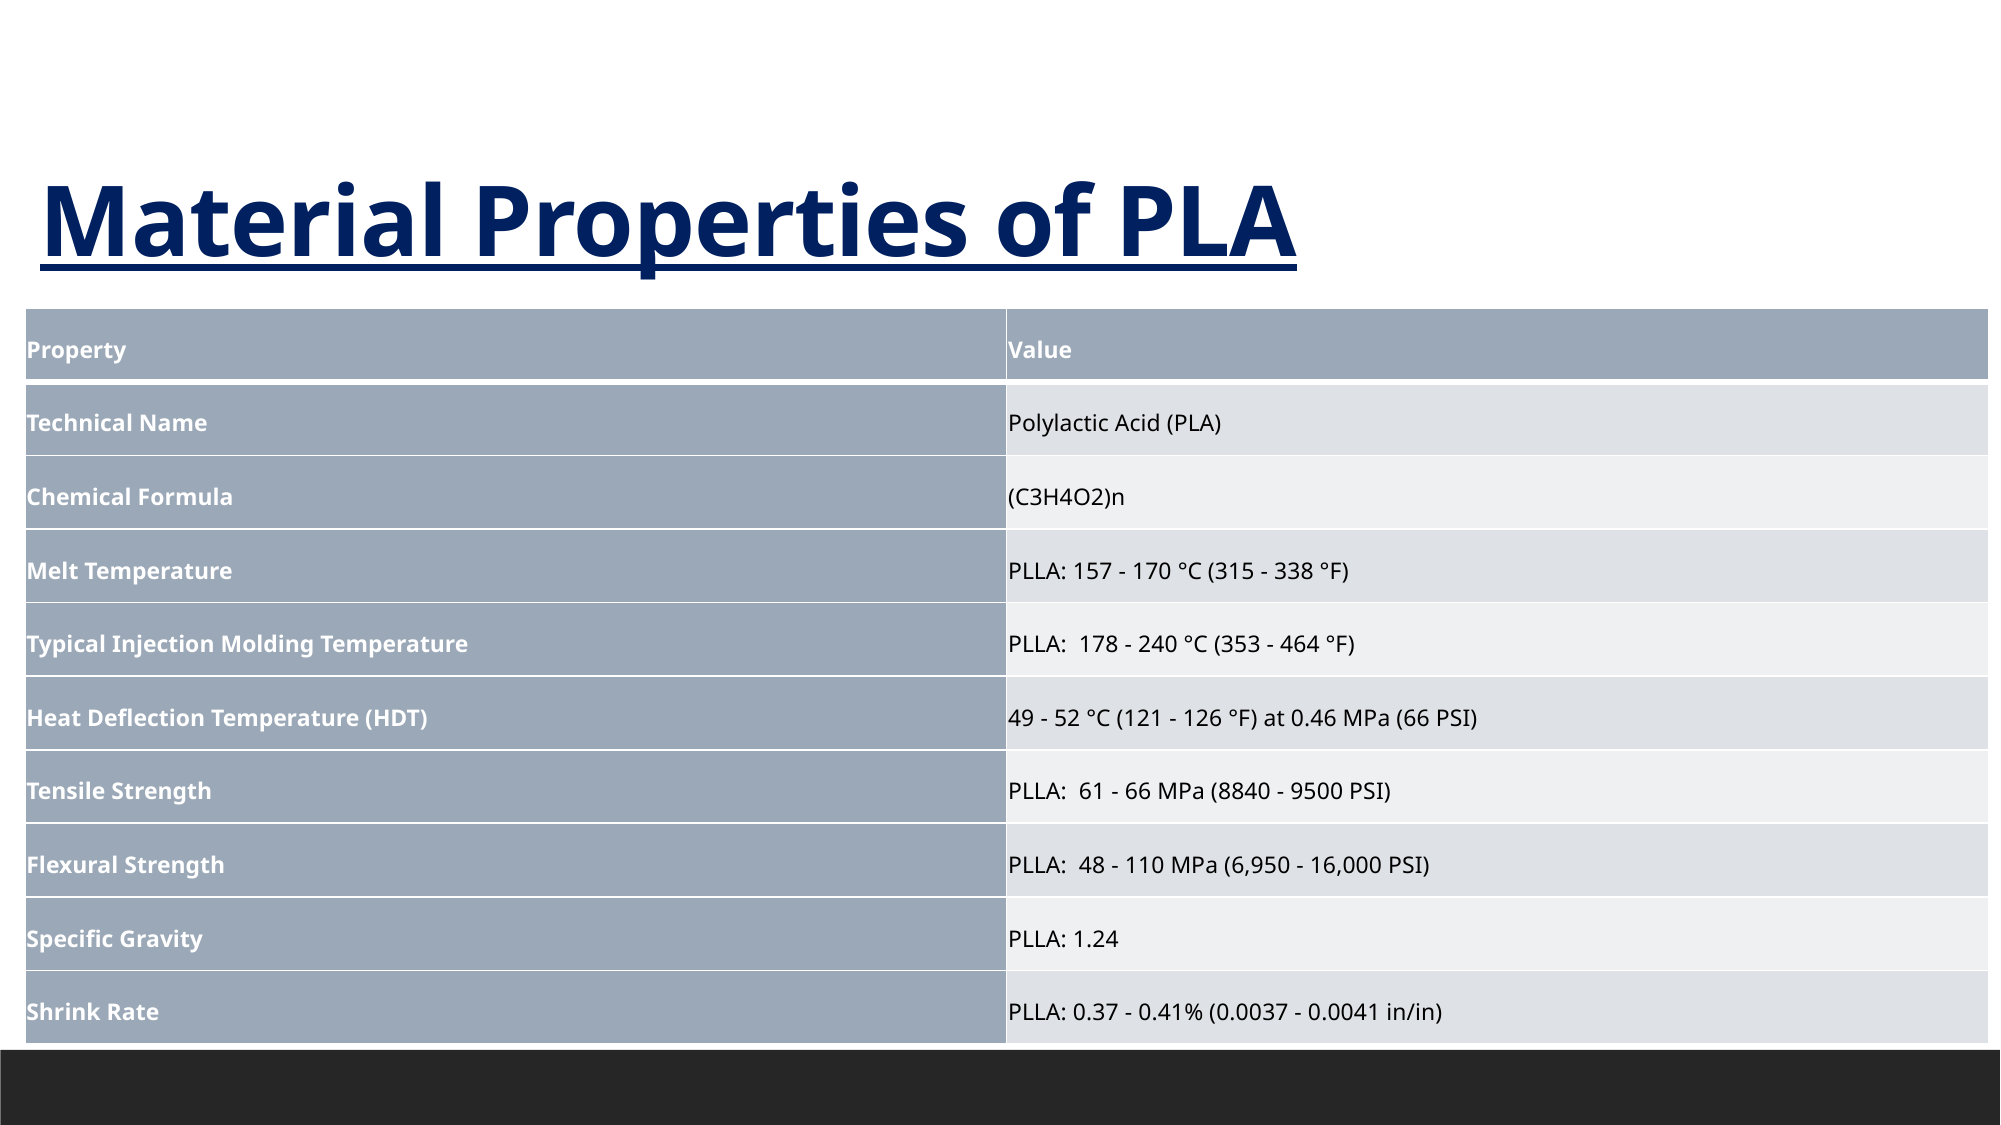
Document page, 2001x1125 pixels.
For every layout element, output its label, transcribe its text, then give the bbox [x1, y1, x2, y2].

table_cell Melt Temperature [26, 530, 1006, 602]
table_header Value [1007, 309, 1988, 379]
table_cell Heat Deflection Temperature (HDT) [26, 677, 1006, 749]
table_cell PLLA: 0.37 - 0.41% (0.0037 - 0.0041 in/in) [1007, 971, 1988, 1043]
table_cell Polylactic Acid (PLA) [1007, 385, 1988, 455]
table_cell PLLA: 157 - 170 °C (315 - 338 °F) [1007, 530, 1988, 602]
title Material Properties of PLA [24, 47, 1830, 285]
table_cell Chemical Formula [26, 456, 1006, 528]
table_cell Typical Injection Molding Temperature [26, 603, 1006, 675]
table_cell PLLA: 178 - 240 °C (353 - 464 °F) [1007, 603, 1988, 675]
table_cell 49 - 52 °C (121 - 126 °F) at 0.46 MPa (66 PSI) [1007, 677, 1988, 749]
table_cell PLLA: 48 - 110 MPa (6,950 - 16,000 PSI) [1007, 824, 1988, 896]
table_cell (C3H4O2)n [1007, 456, 1988, 528]
table_header Property [26, 309, 1006, 379]
table_cell Shrink Rate [26, 971, 1006, 1043]
table_cell PLLA: 61 - 66 MPa (8840 - 9500 PSI) [1007, 751, 1988, 822]
table_cell Flexural Strength [26, 824, 1006, 896]
table_cell Specific Gravity [26, 898, 1006, 970]
table_cell Tensile Strength [26, 751, 1006, 822]
table_cell Technical Name [26, 385, 1006, 455]
table_cell PLLA: 1.24 [1007, 898, 1988, 970]
